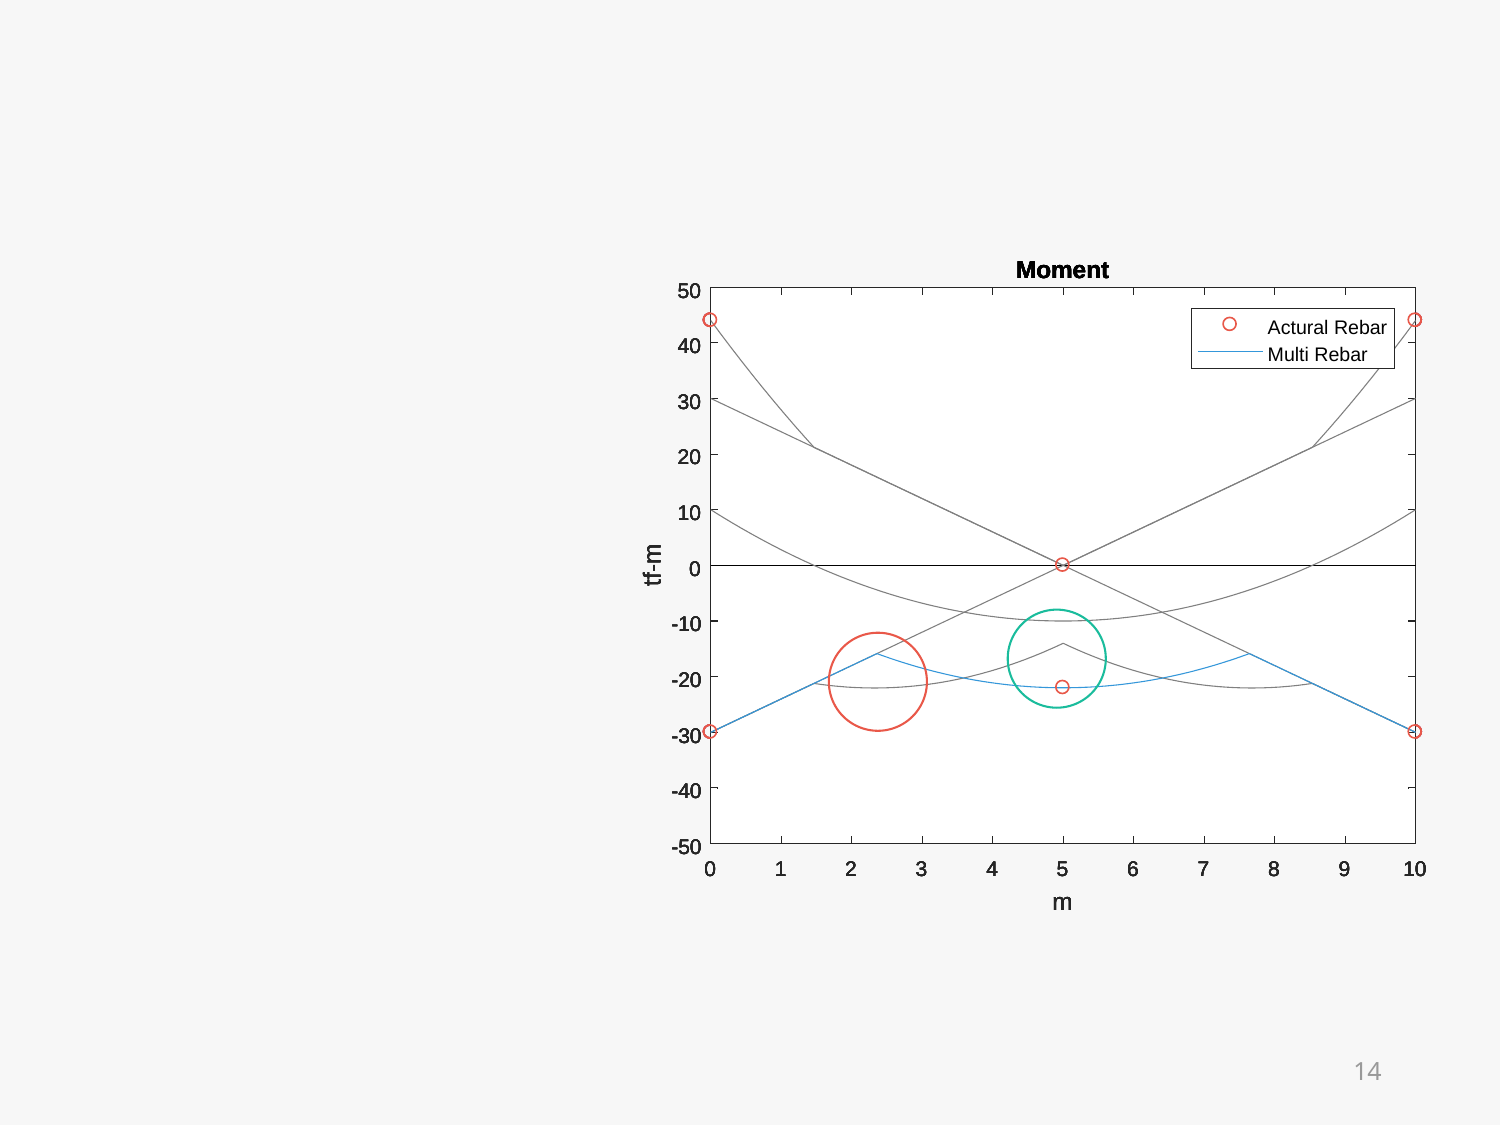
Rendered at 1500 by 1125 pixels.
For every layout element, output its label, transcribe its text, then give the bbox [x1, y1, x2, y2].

slide_number 14 [1059, 1042, 1397, 1103]
picture [592, 236, 1500, 917]
